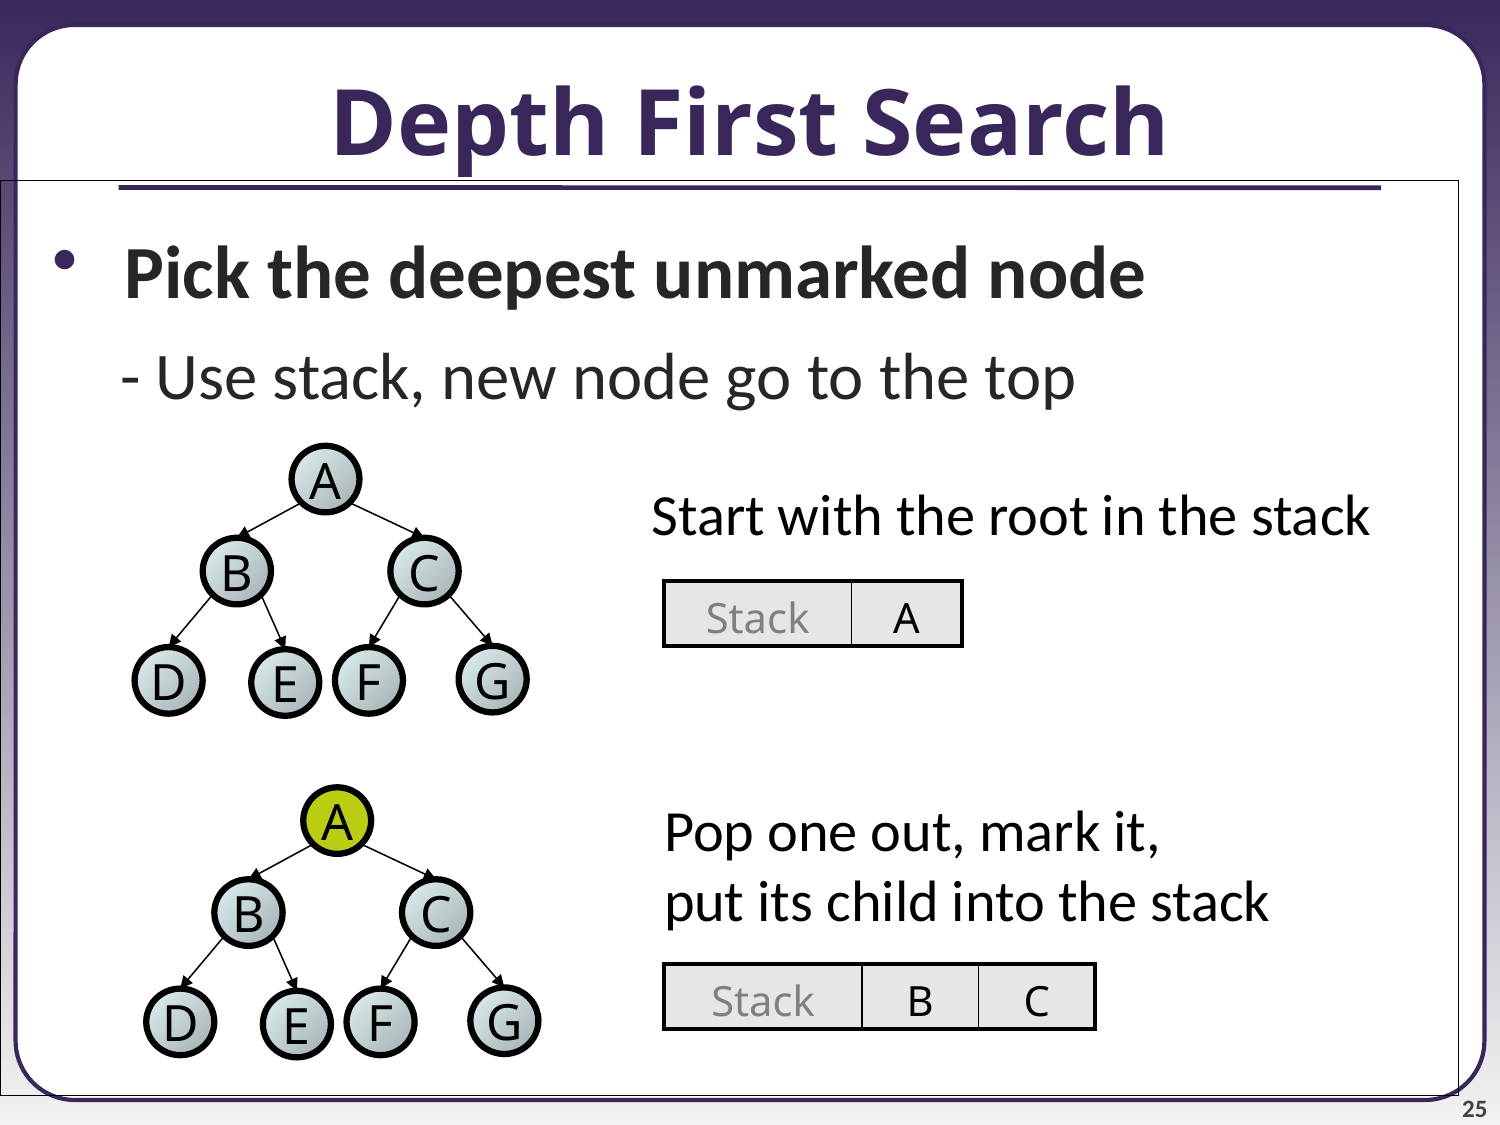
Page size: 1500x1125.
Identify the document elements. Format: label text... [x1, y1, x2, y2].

table_header B [863, 966, 978, 1027]
table_header C [979, 966, 1093, 1027]
text_box Pop one out, mark it, put its child into the stack [636, 785, 1459, 941]
title Depth First Search [0, 24, 1500, 213]
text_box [134, 445, 527, 717]
table_header Stack [666, 966, 861, 1027]
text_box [145, 787, 539, 1058]
table_header Stack [666, 583, 851, 644]
text_box Start with the root in the stack [623, 469, 1446, 555]
table_header A [852, 583, 960, 644]
list Pick the deepest unmarked node - Use stack, new node go to the top [0, 180, 1459, 1096]
